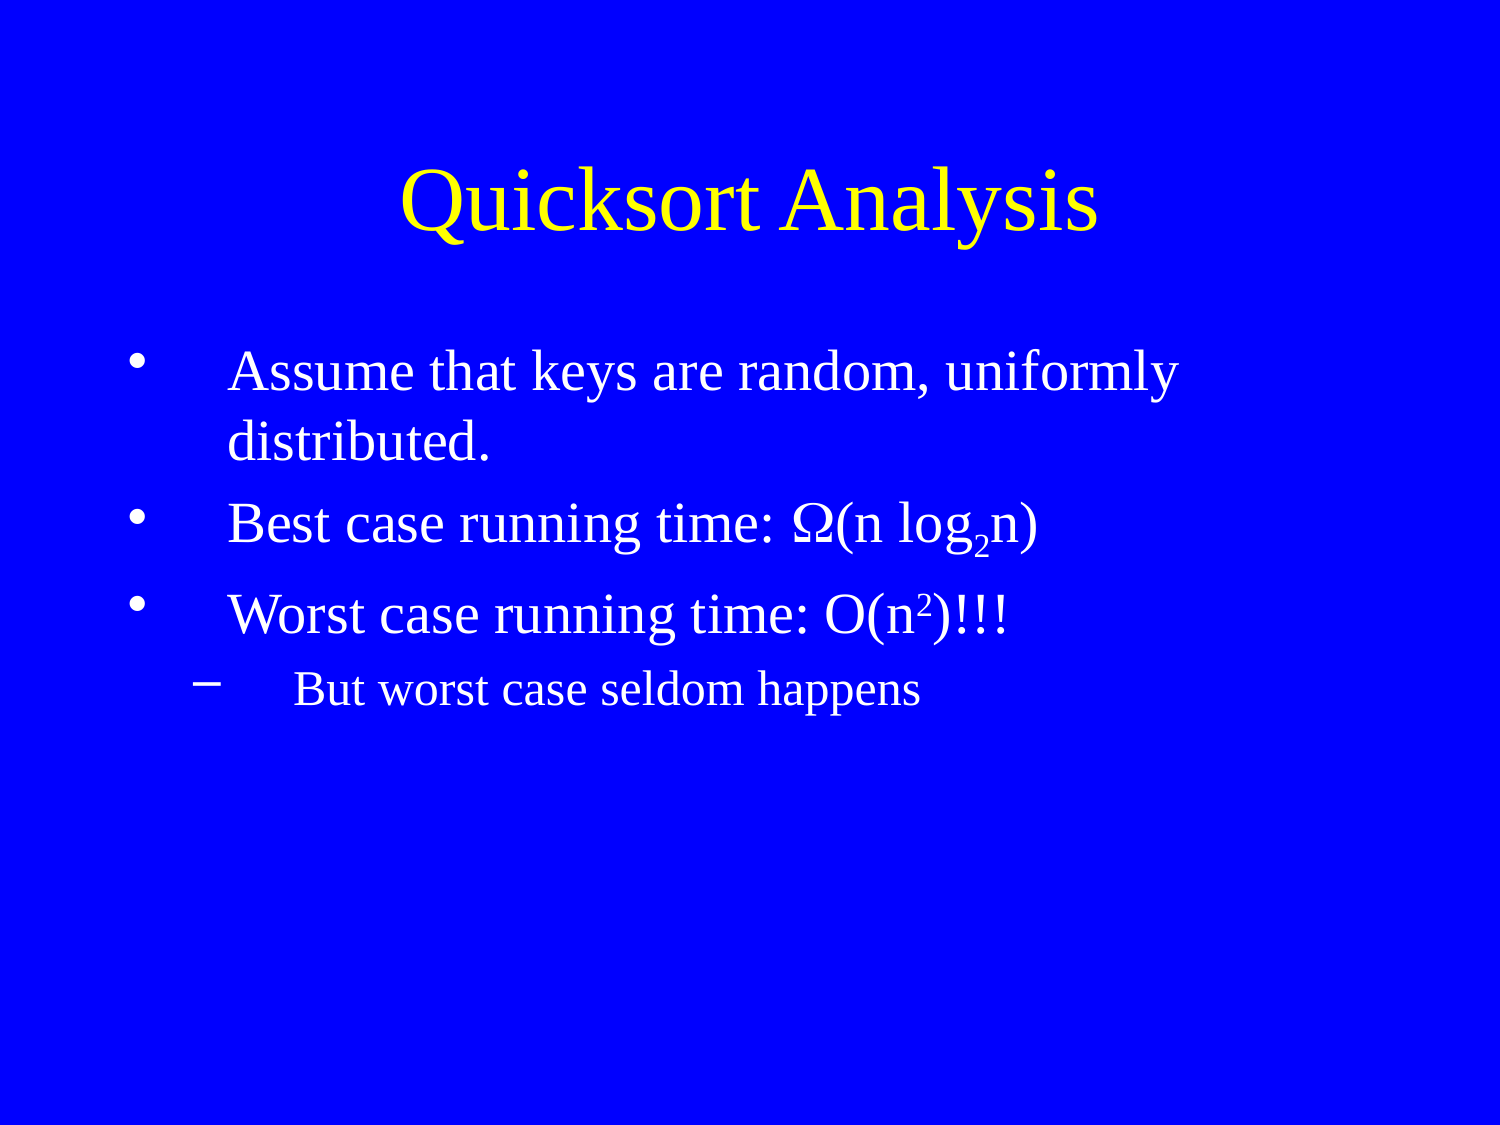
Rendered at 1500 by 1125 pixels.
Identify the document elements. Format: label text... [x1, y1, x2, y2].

list Assume that keys are random, uniformly distributed. Best case running time: (n log2n) Worst case running time: O(n2)!!! But worst case seldom happens [112, 324, 1388, 1000]
title Quicksort Analysis [112, 99, 1388, 288]
